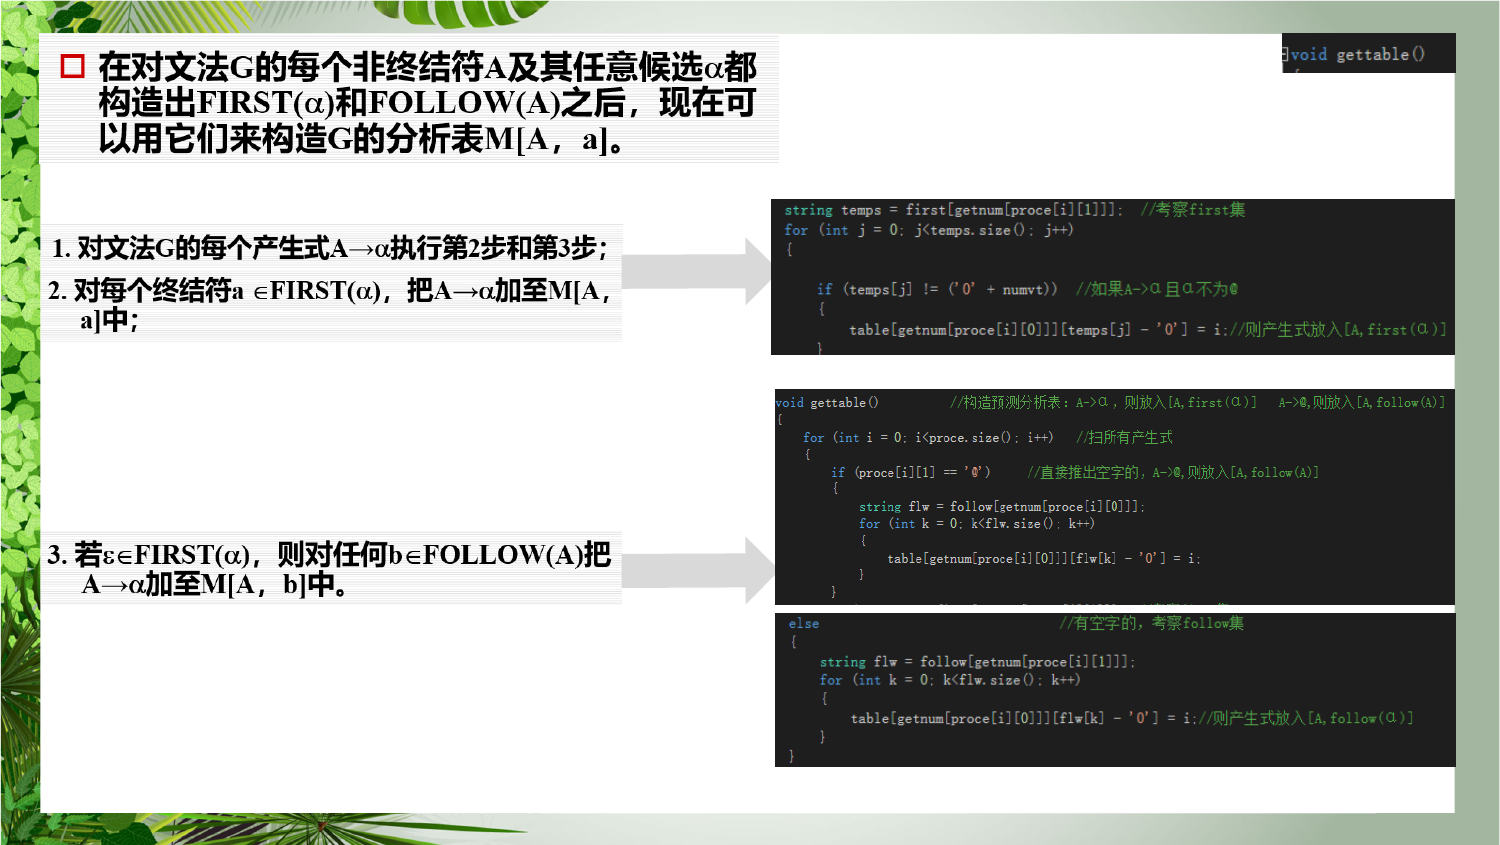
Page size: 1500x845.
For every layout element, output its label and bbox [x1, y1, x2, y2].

text_box [622, 536, 775, 605]
text_box [622, 237, 771, 306]
picture [2, 2, 1498, 845]
